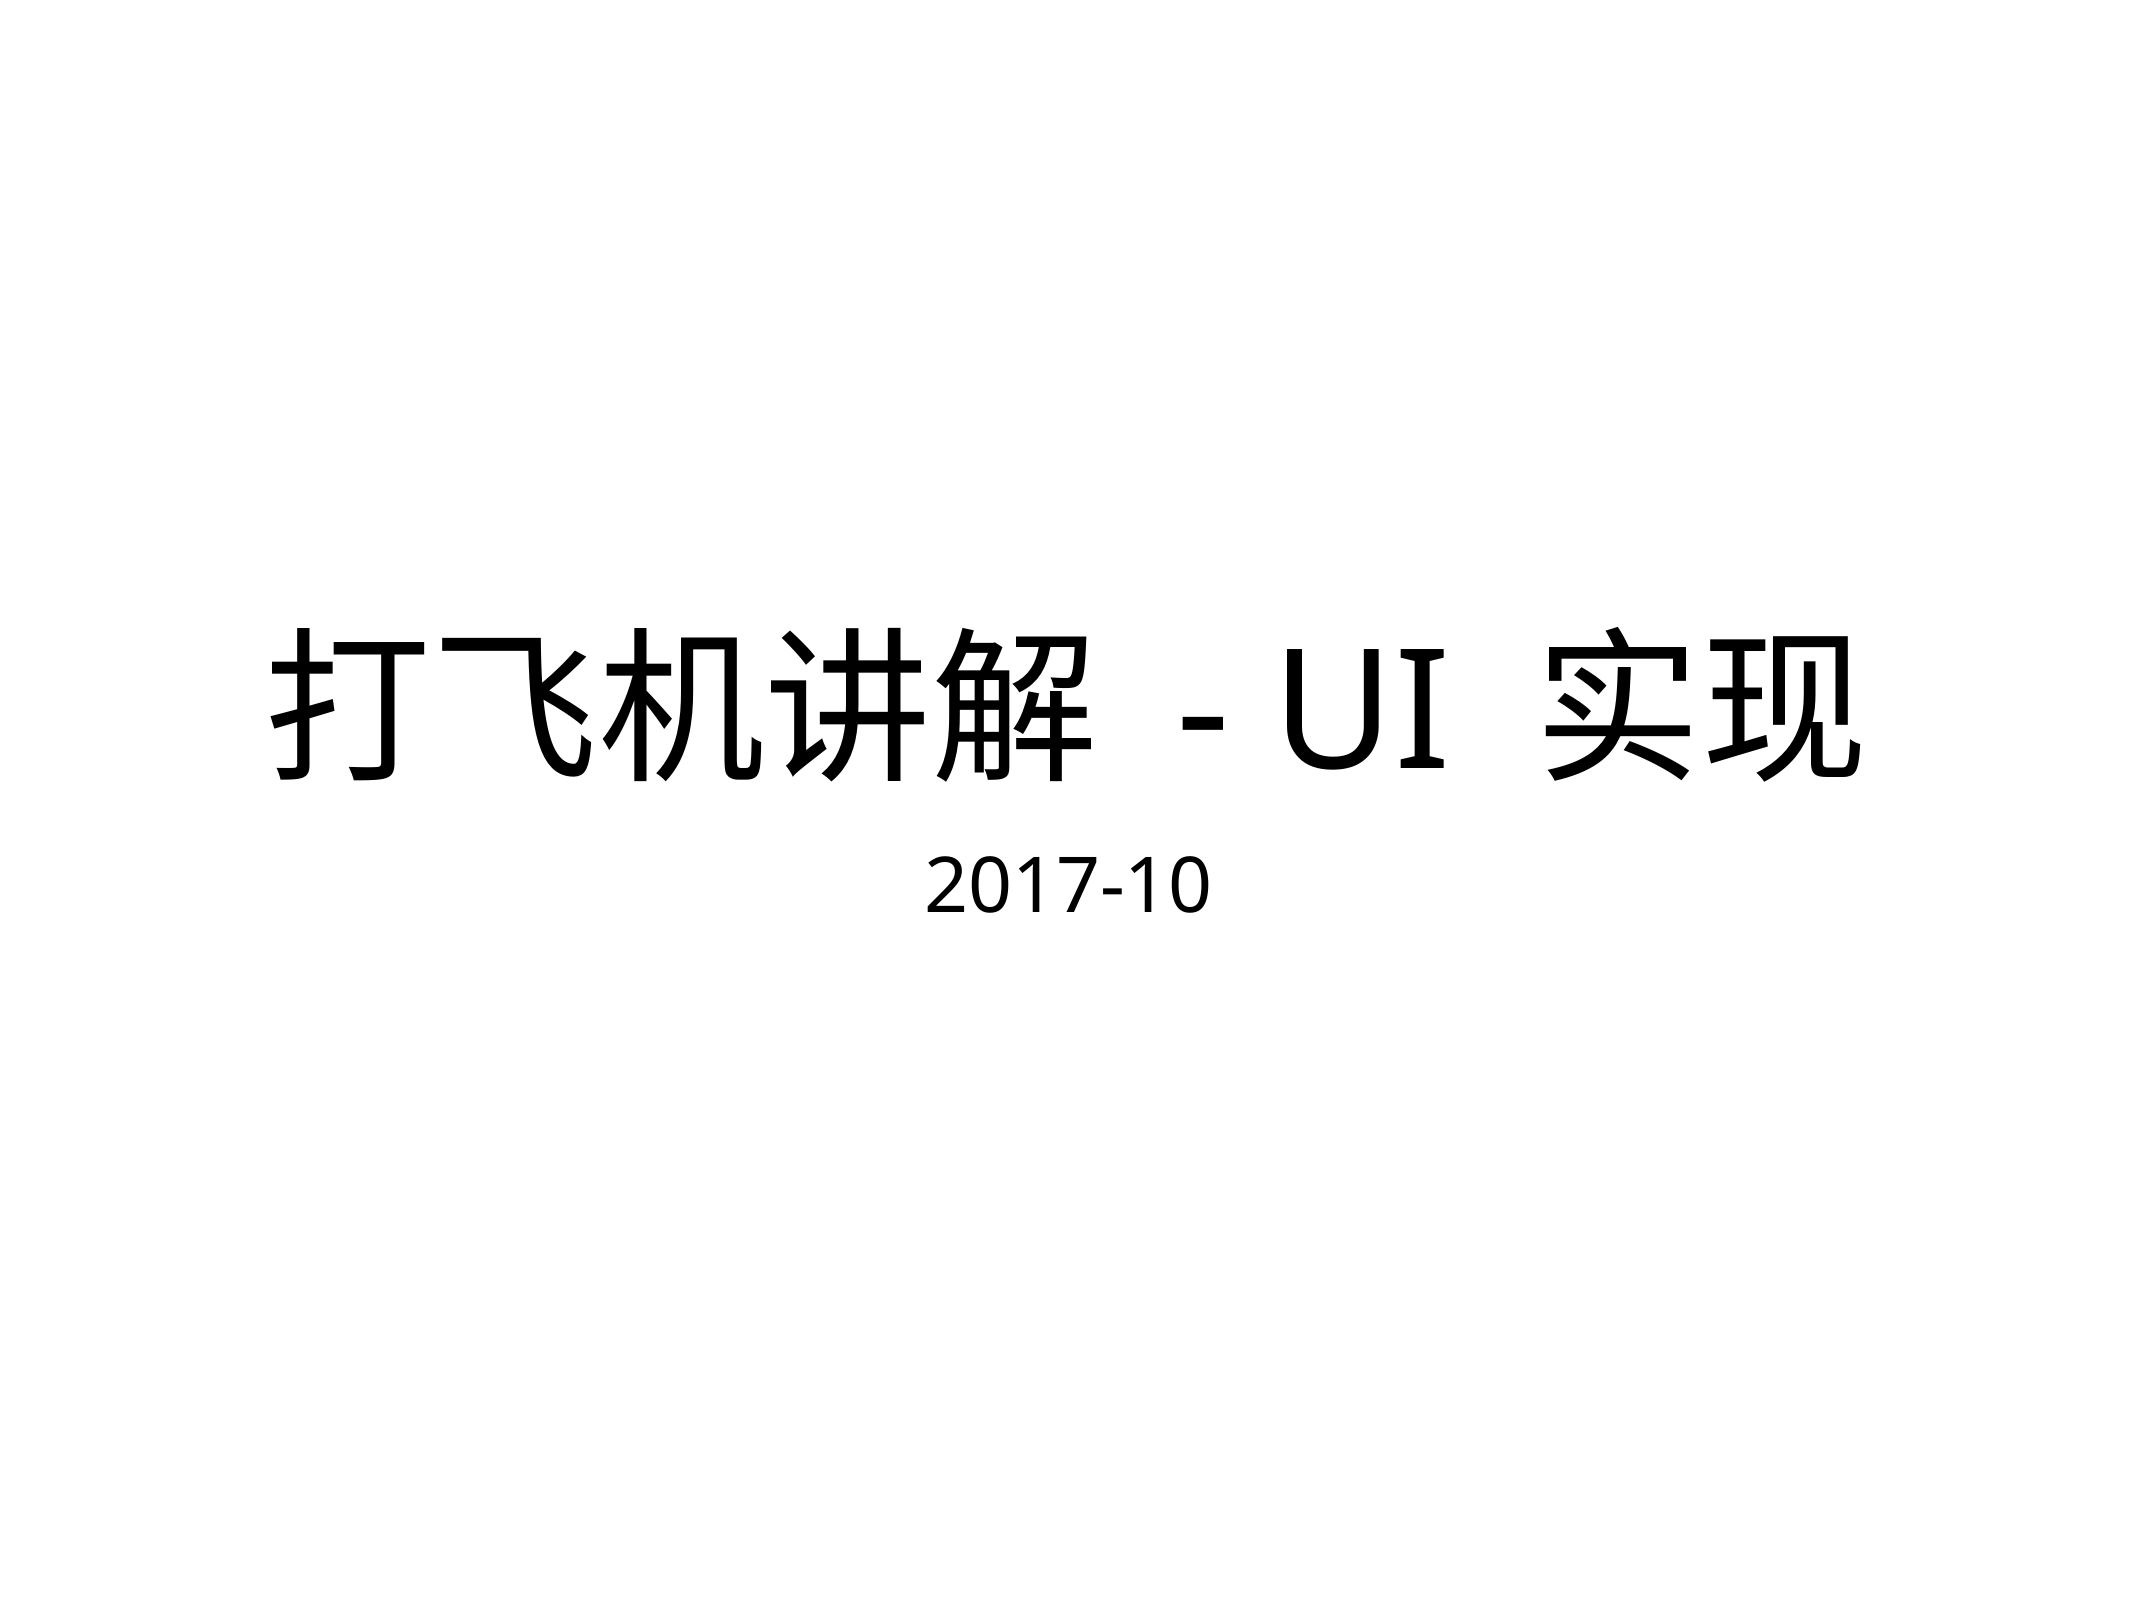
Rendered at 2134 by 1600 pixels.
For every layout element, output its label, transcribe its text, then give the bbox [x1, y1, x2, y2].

subtitle 2017-10 [209, 826, 1928, 1013]
title 打飞机讲解 - UI 实现 [207, 268, 1926, 811]
